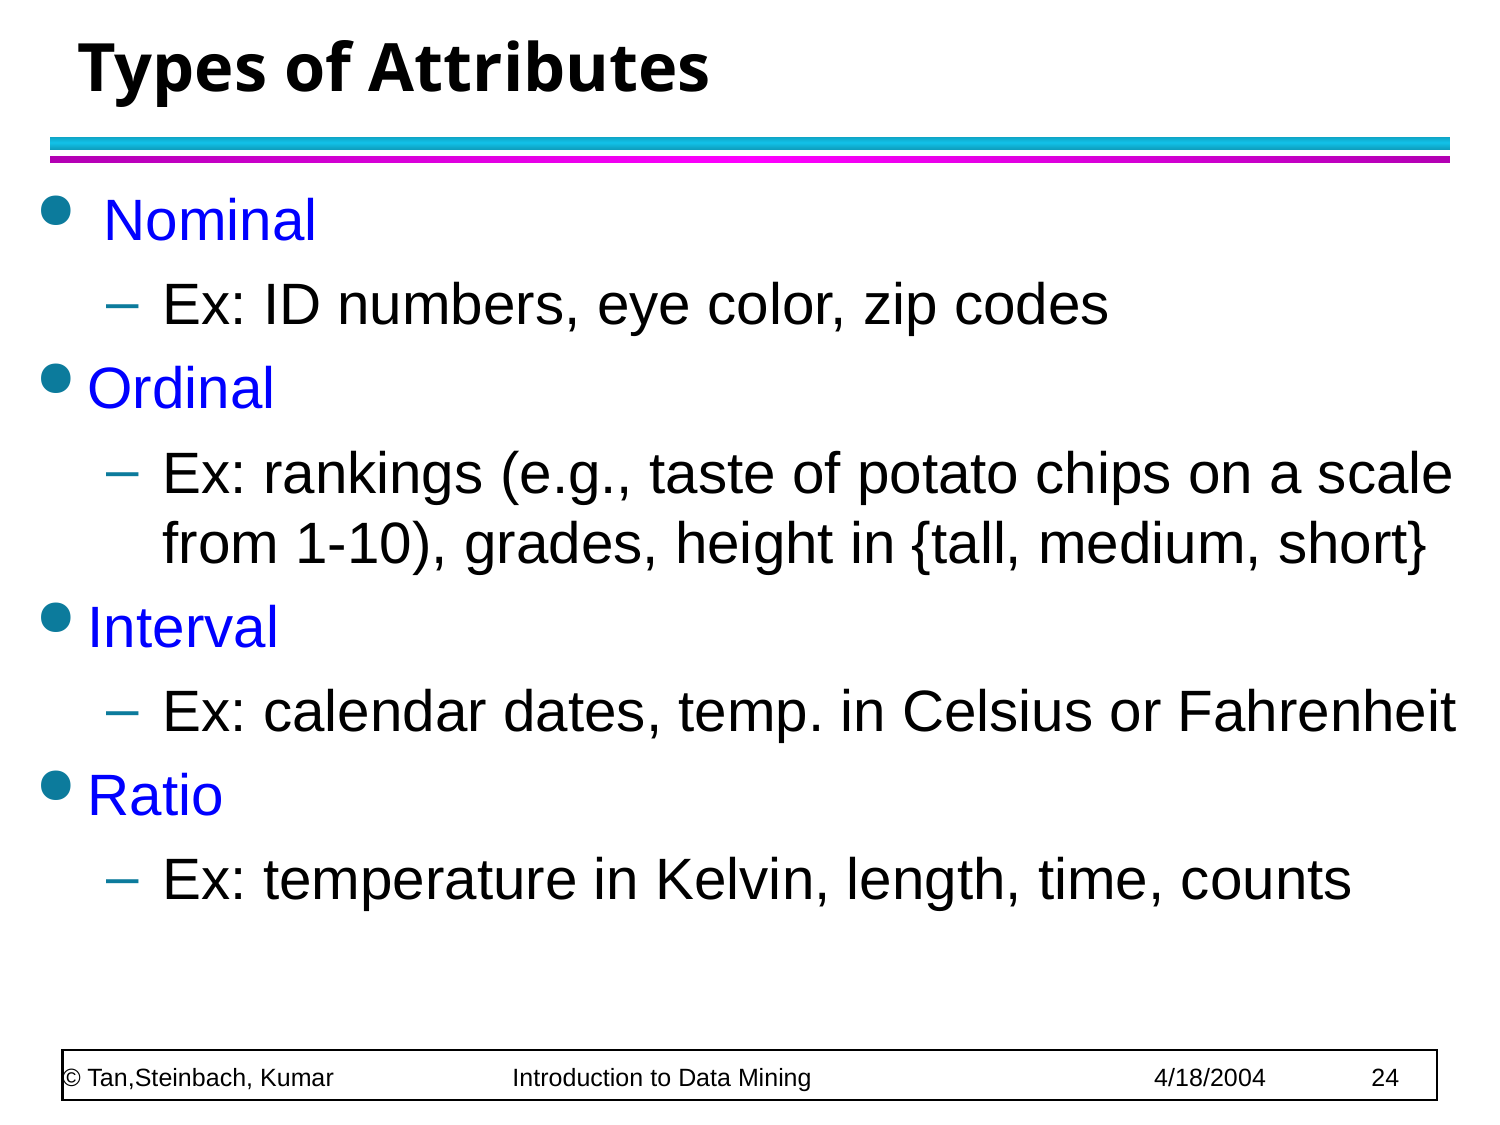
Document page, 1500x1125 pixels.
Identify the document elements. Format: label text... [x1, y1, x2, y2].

title Types of Attributes [61, 24, 1422, 113]
list Nominal Ex: ID numbers, eye color, zip codes Ordinal Ex: rankings (e.g., taste of potato chips on a scale from 1-10), grades, height in {tall, medium, short} Interval Ex: calendar dates, temp. in Celsius or Fahrenheit Ratio Ex: temperature in Kelvin, length, time, counts [24, 174, 1476, 1026]
